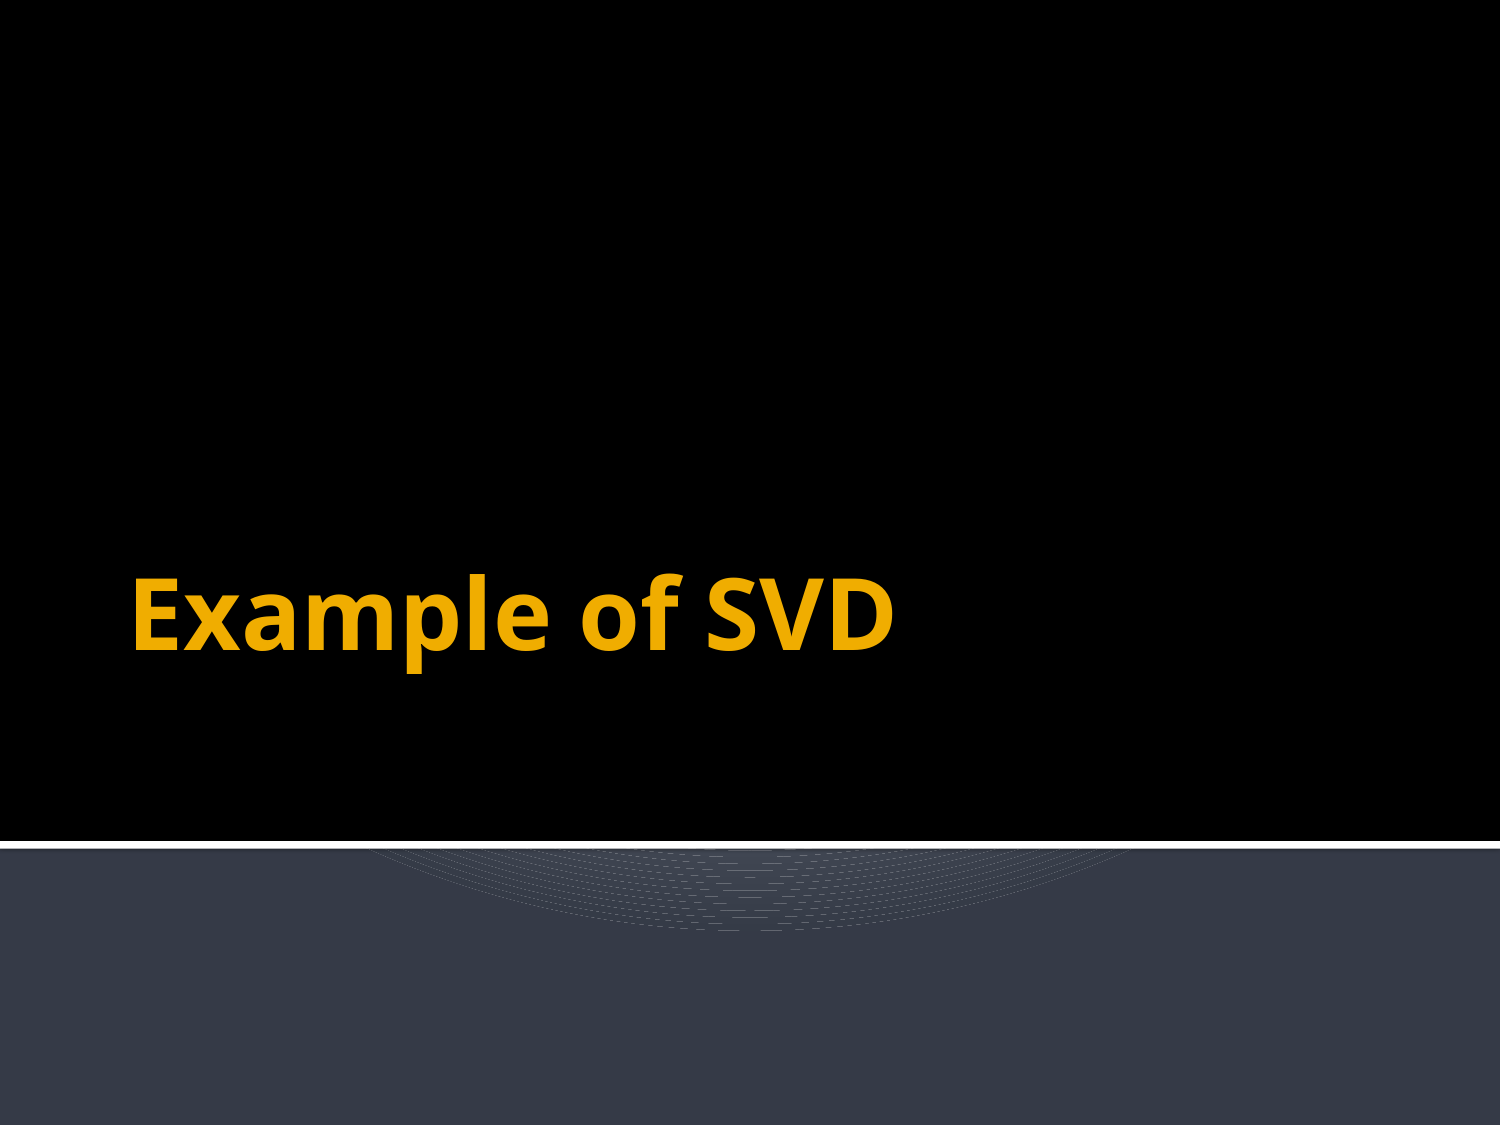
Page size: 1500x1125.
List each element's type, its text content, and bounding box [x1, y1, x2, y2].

title Example of SVD [112, 550, 1438, 825]
